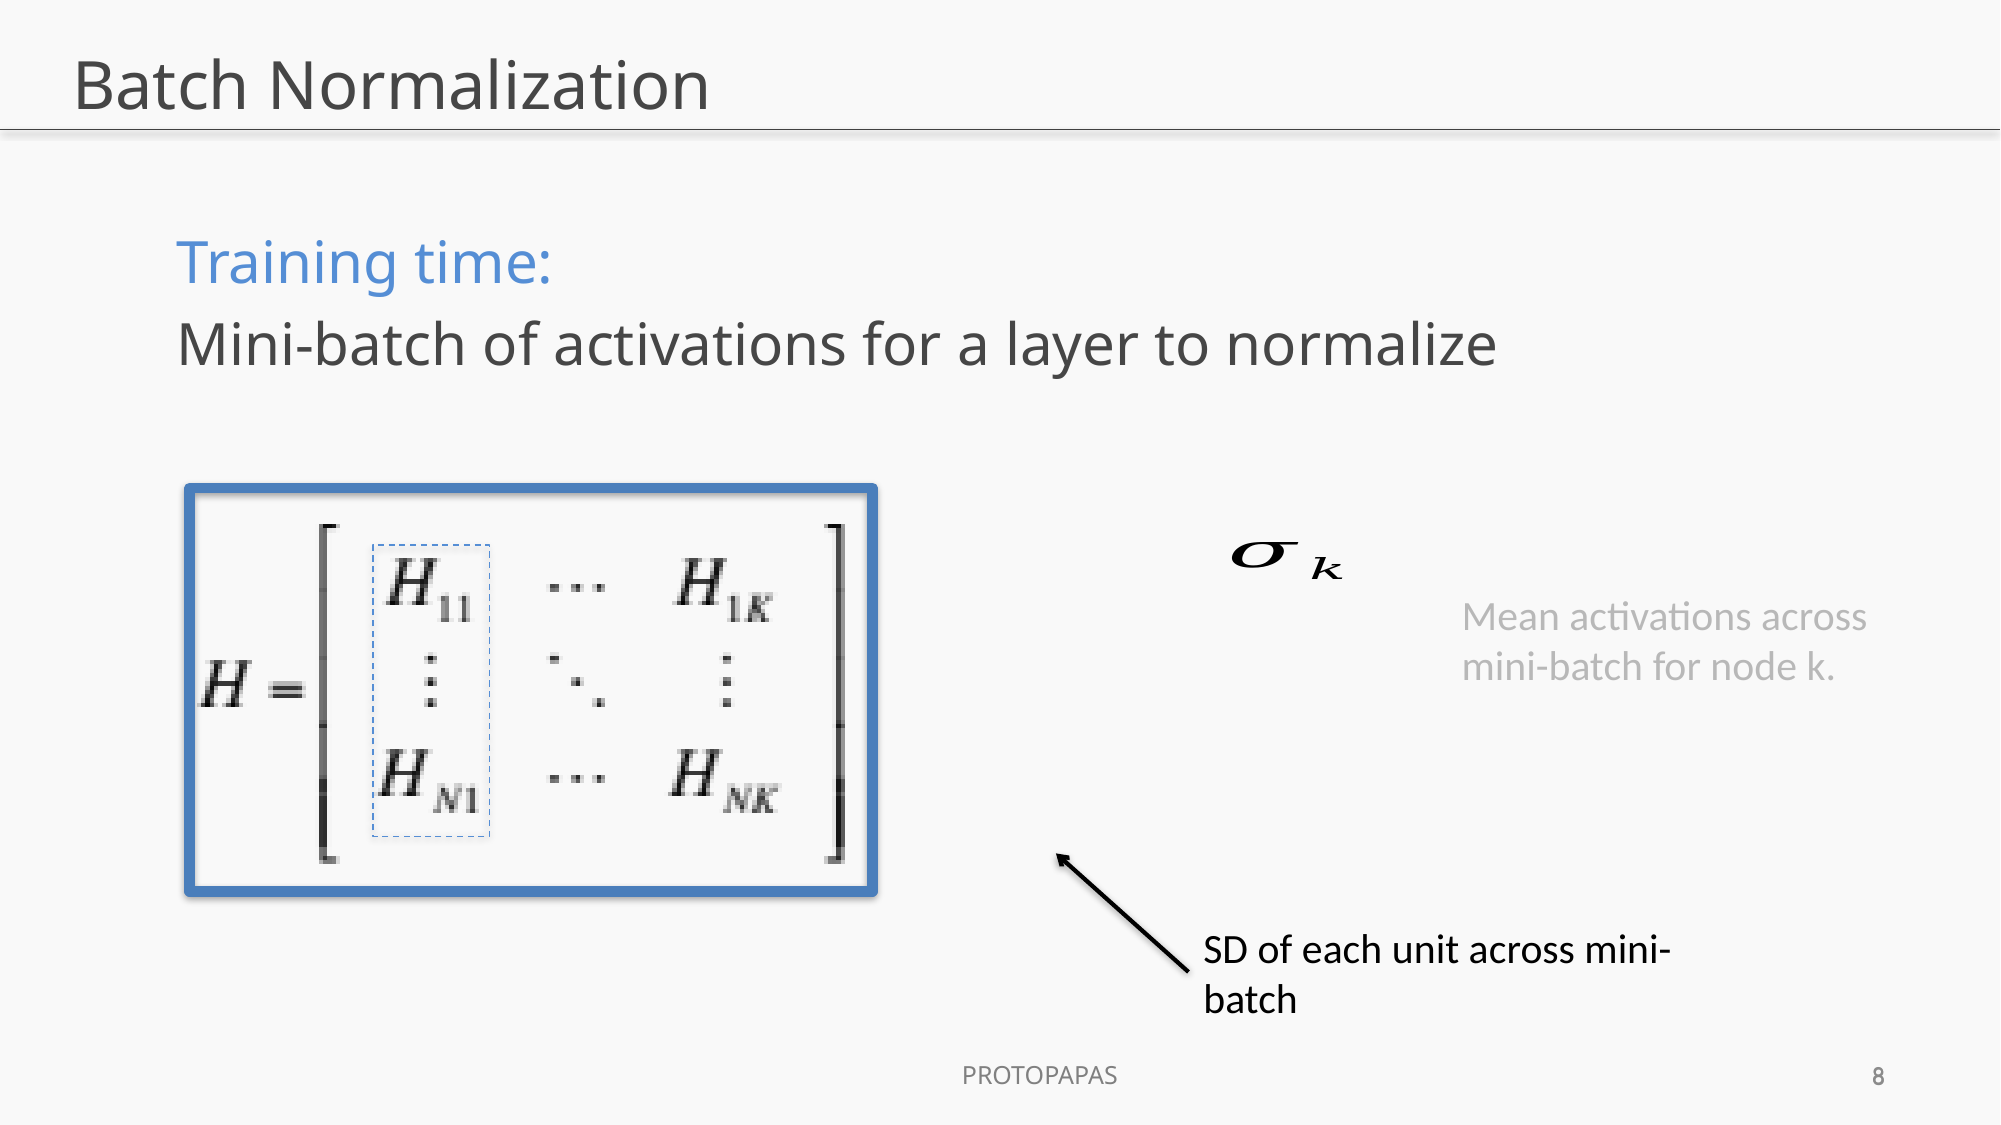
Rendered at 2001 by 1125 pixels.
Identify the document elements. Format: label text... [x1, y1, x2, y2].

title Batch Normalization [57, 35, 1943, 162]
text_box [189, 487, 873, 892]
text_box SD of each unit across mini-batch [1188, 914, 1723, 1030]
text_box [1055, 853, 1189, 973]
slide_number 8 [1433, 1044, 1900, 1105]
text_box Training time: Mini-batch of activations for a layer to normalize [161, 218, 1856, 565]
text_box Mean activations across mini-batch for node k. [1446, 581, 1955, 696]
